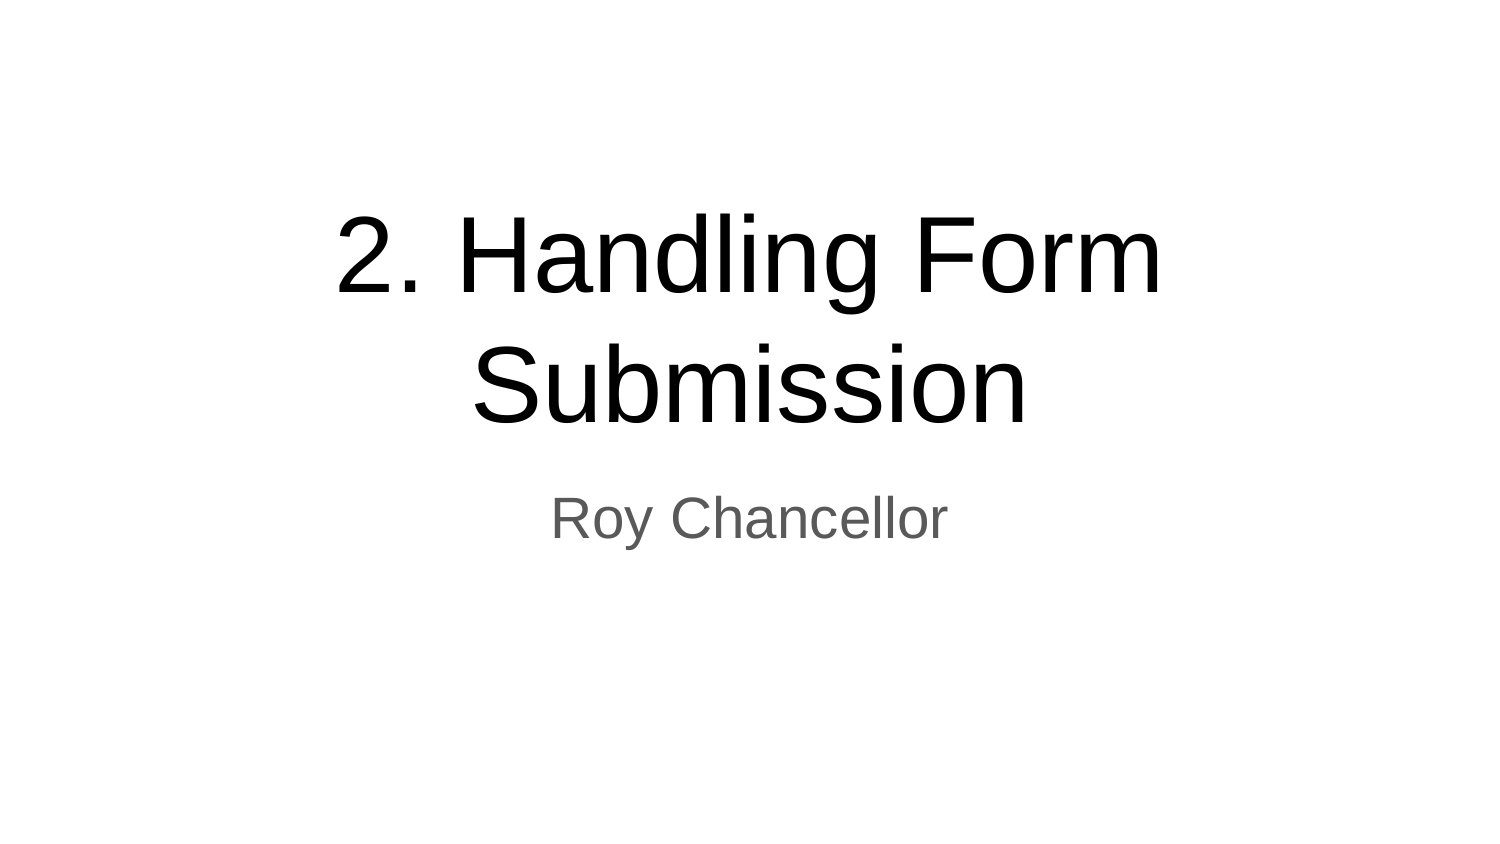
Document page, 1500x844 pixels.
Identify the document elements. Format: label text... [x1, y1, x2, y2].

subtitle Roy Chancellor [51, 464, 1449, 595]
title 2. Handling Form Submission [51, 122, 1449, 459]
